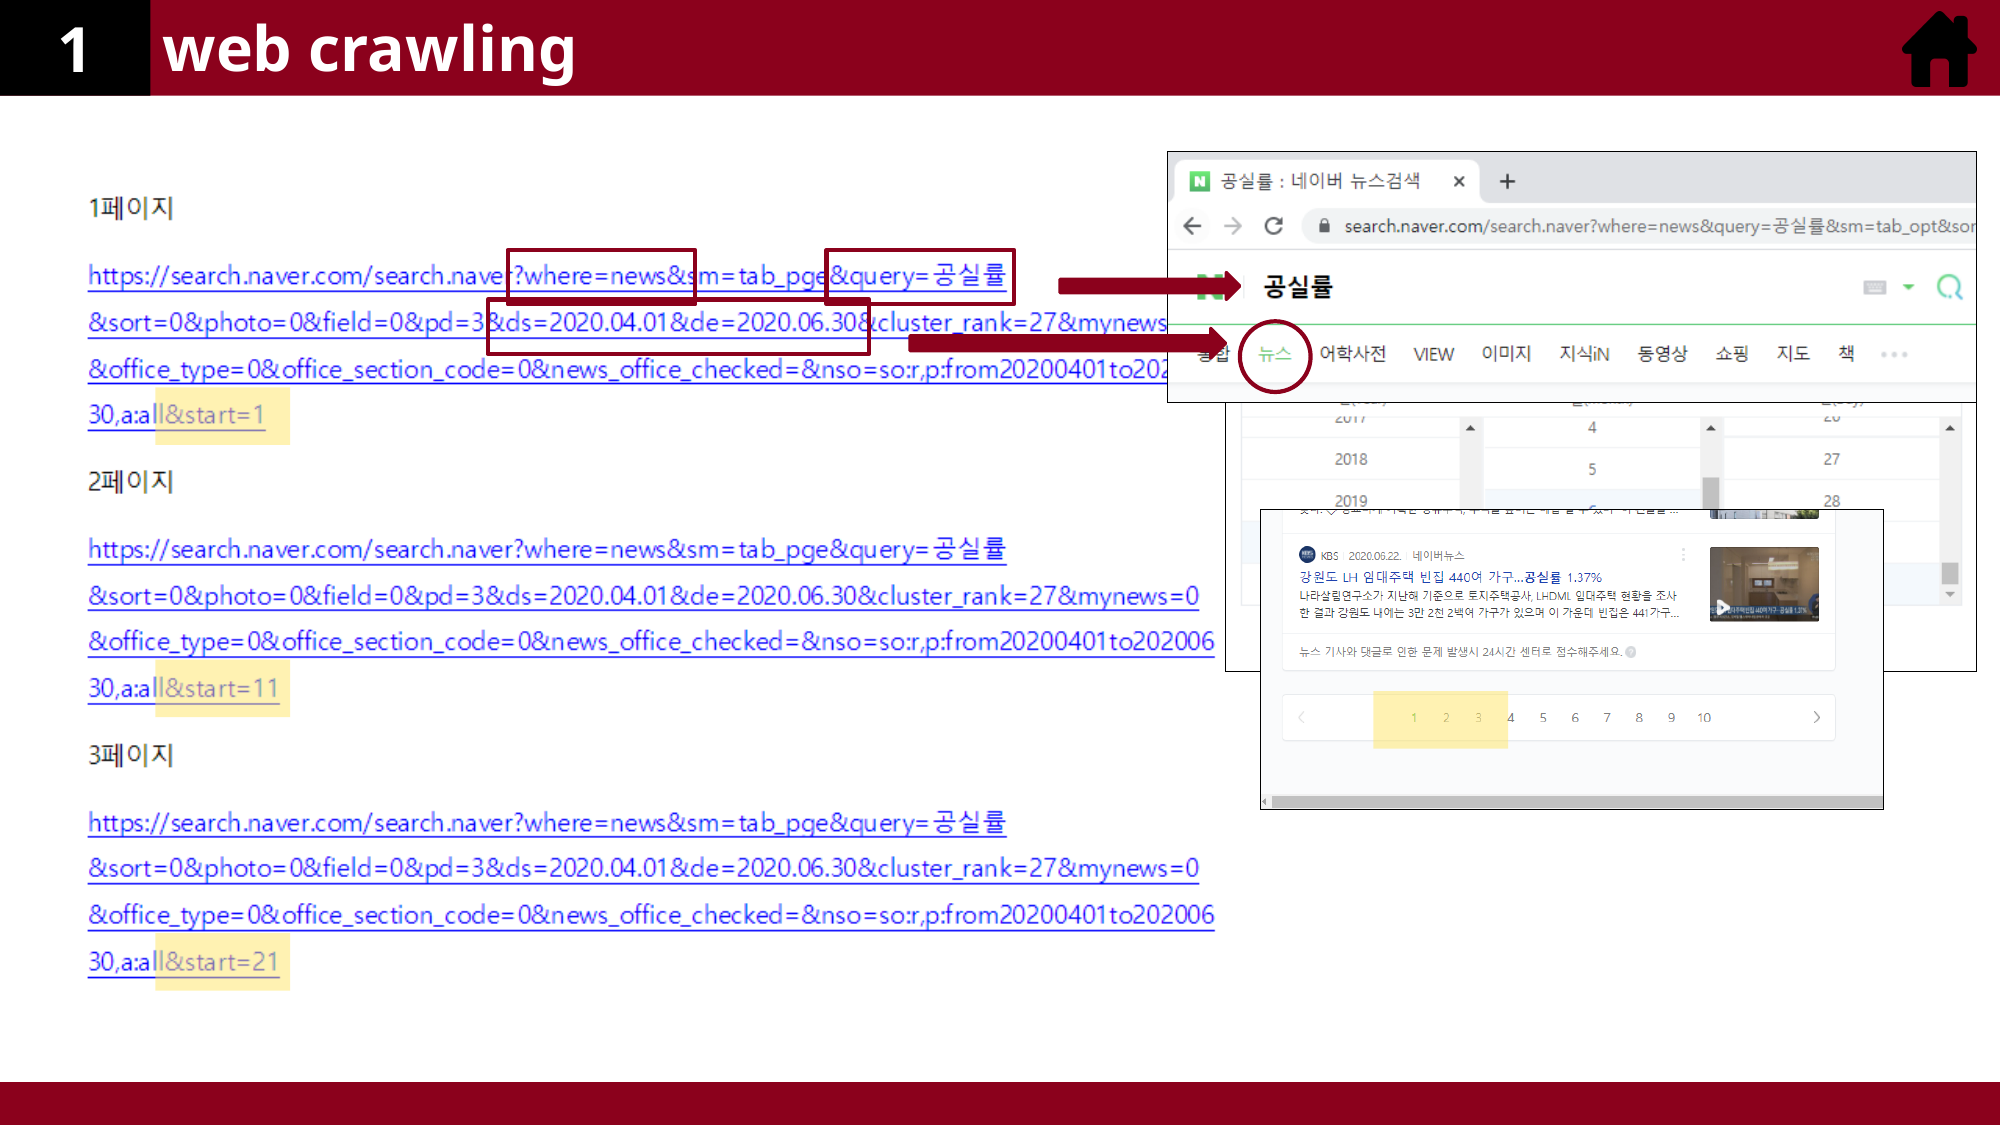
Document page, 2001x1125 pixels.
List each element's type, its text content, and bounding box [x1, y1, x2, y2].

text_box [0, 1081, 2000, 1125]
picture [1901, 10, 1978, 87]
text_box web crawling [147, 1, 593, 92]
text_box [152, 0, 2000, 97]
picture [51, 150, 1978, 1014]
text_box [0, 0, 152, 97]
text_box 1 [42, 3, 127, 93]
